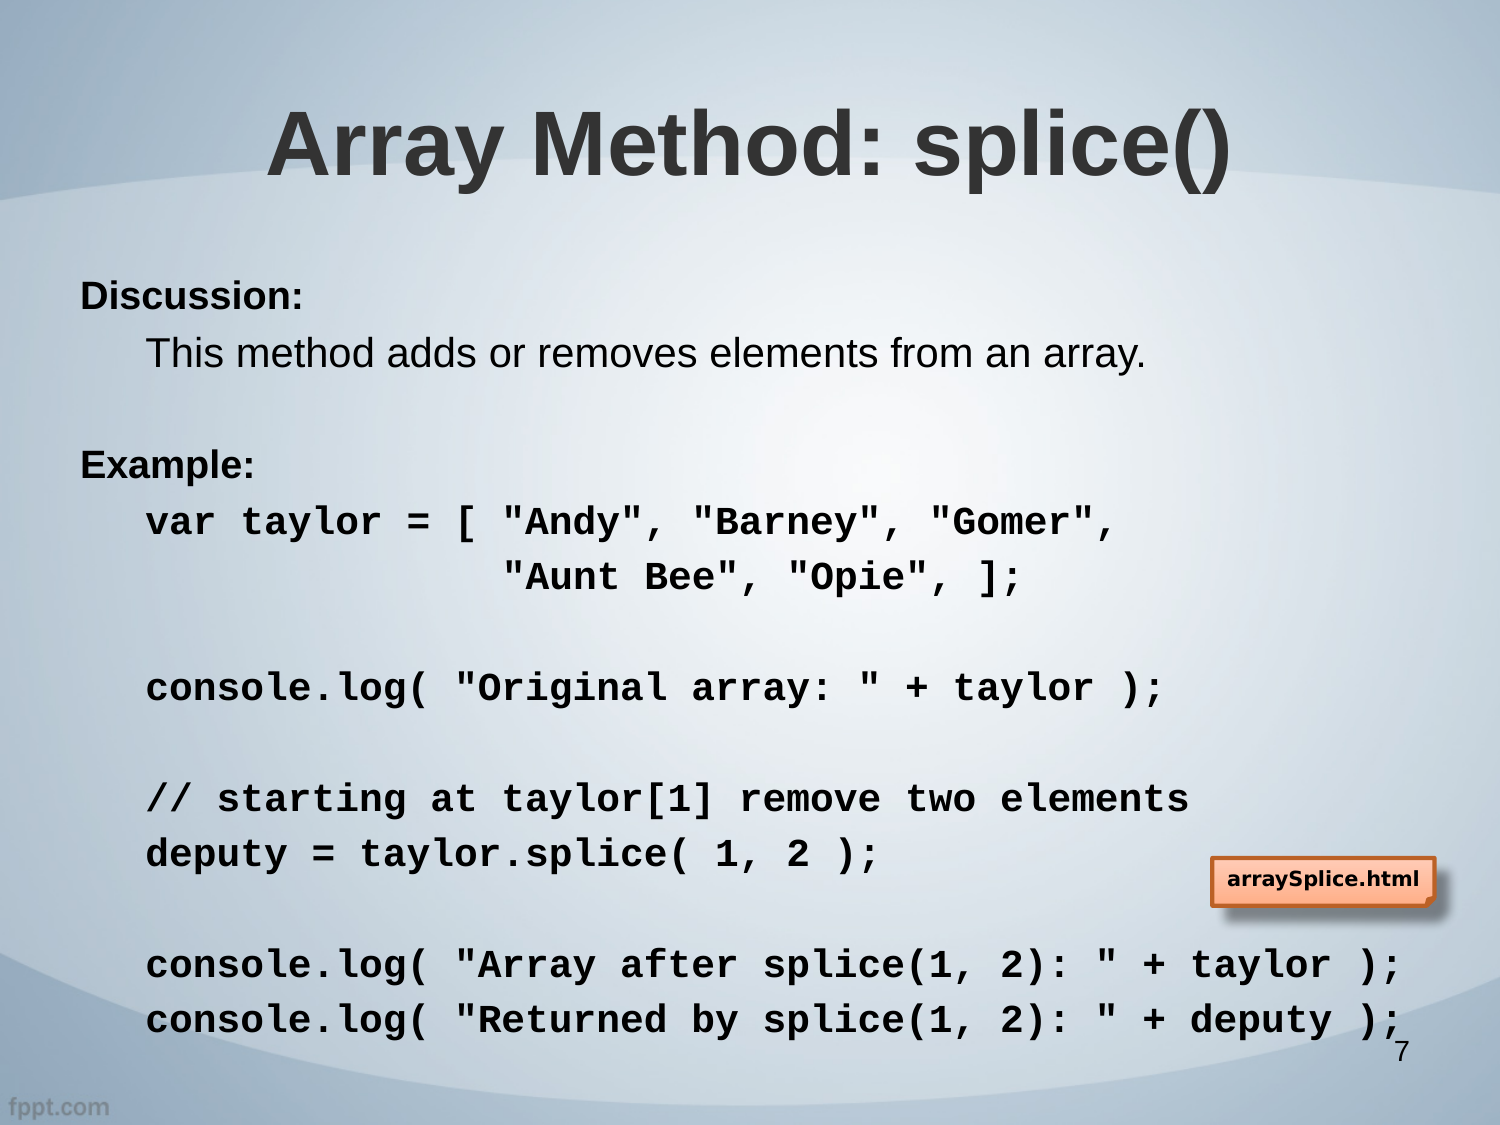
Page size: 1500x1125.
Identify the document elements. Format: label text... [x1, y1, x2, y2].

picture [0, 0, 1500, 1125]
title Array Method: splice() [75, 45, 1425, 233]
text_box arraySplice.html [1212, 858, 1435, 906]
slide_number 7 [1074, 1024, 1425, 1103]
list Discussion: This method adds or removes elements from an array. Example: var taylor = [ "Andy", "Barney", "Gomer", "Aunt Bee", "Opie", ]; console.log( "Original array: " + taylor ); // starting at taylor[1] remove two elements deputy = taylor.splice( 1, 2 ); console.log( "Array after splice(1, 2): " + taylor ); console.log( "Returned by splice(1, 2): " + deputy ); [64, 262, 1447, 1071]
